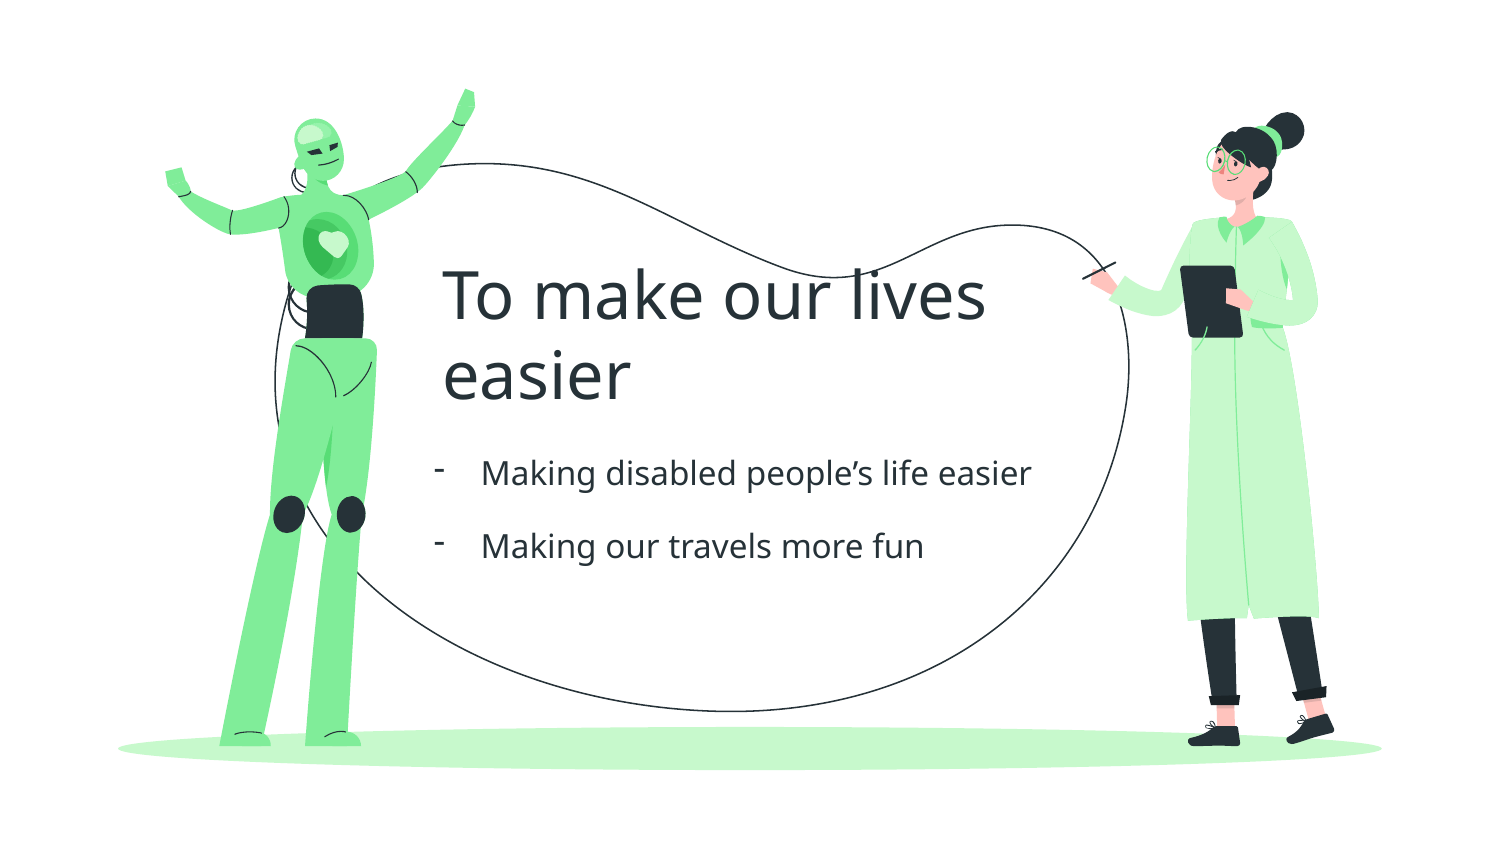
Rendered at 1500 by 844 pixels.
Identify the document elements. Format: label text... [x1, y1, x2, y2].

text_box [118, 726, 1382, 771]
title To make our lives easier [480, 263, 1076, 402]
subtitle Making disabled people’s life easier Making our travels more fun [480, 437, 1070, 611]
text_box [1081, 111, 1335, 747]
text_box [164, 88, 476, 747]
